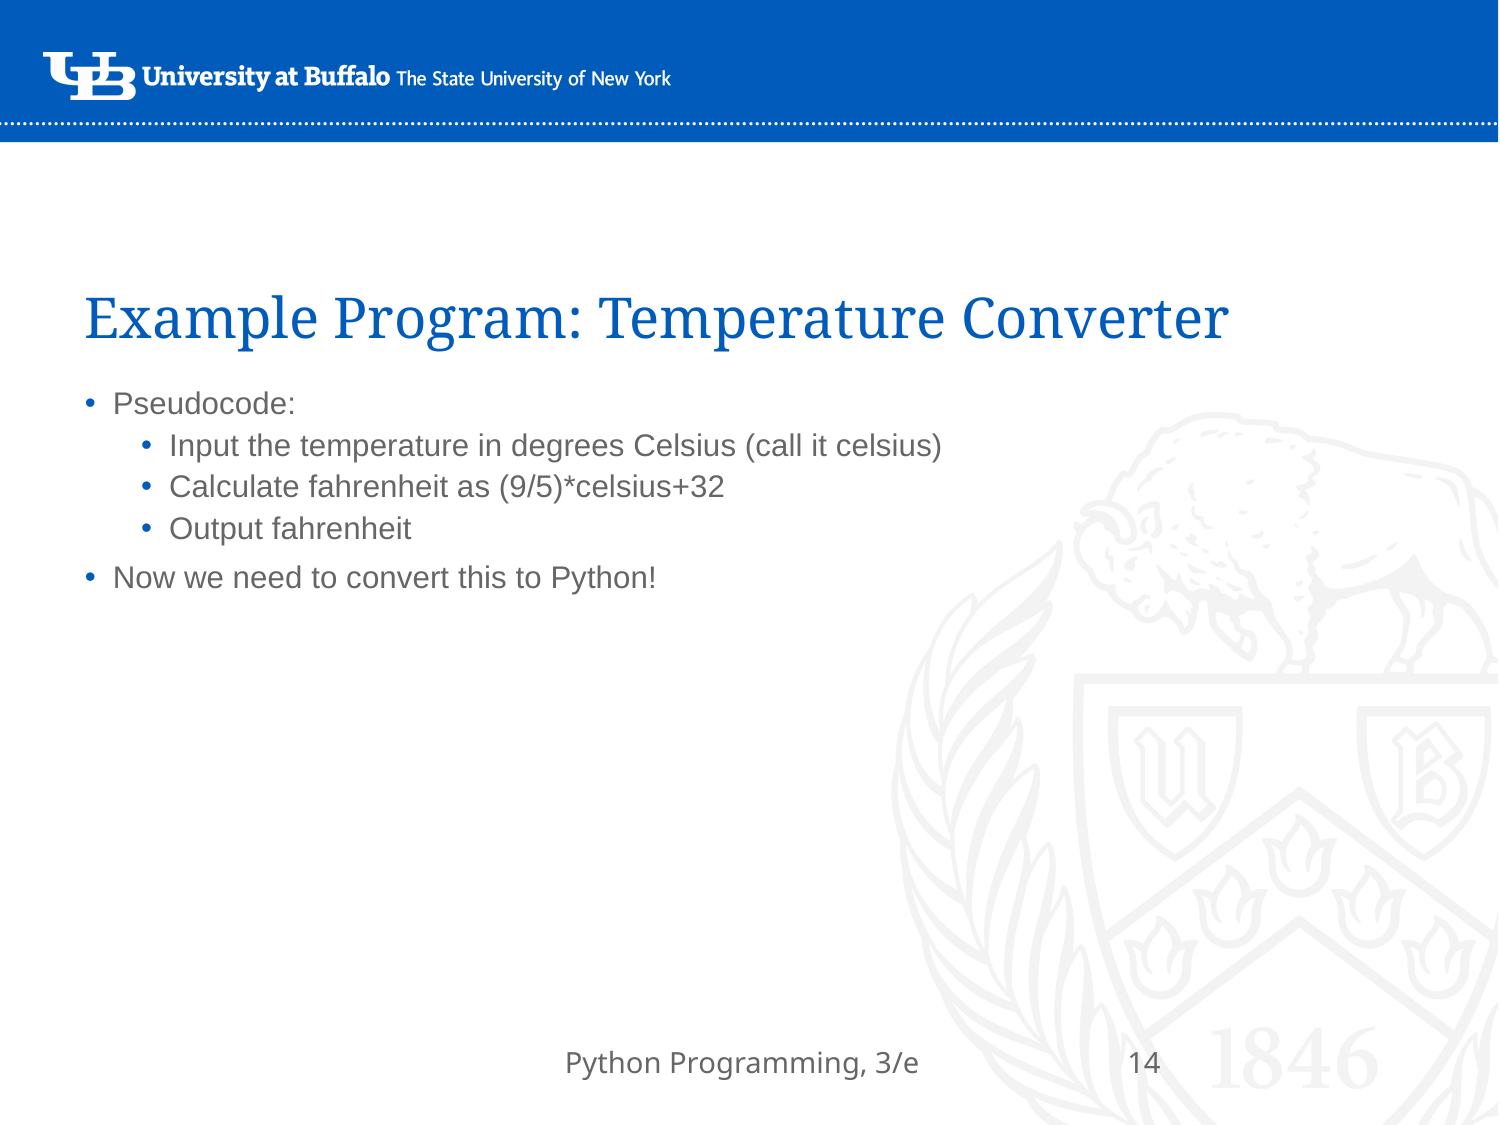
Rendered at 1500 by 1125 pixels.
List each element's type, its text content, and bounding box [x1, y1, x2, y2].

picture [0, 0, 1499, 1125]
slide_number 14 [1112, 1037, 1425, 1113]
footer Python Programming, 3/e [549, 1037, 1025, 1113]
title Example Program: Temperature Converter [69, 216, 1364, 359]
list Pseudocode: Input the temperature in degrees Celsius (call it celsius) Calculate fahrenheit as (9/5)*celsius+32 Output fahrenheit Now we need to convert this to Python! [69, 380, 1364, 1007]
